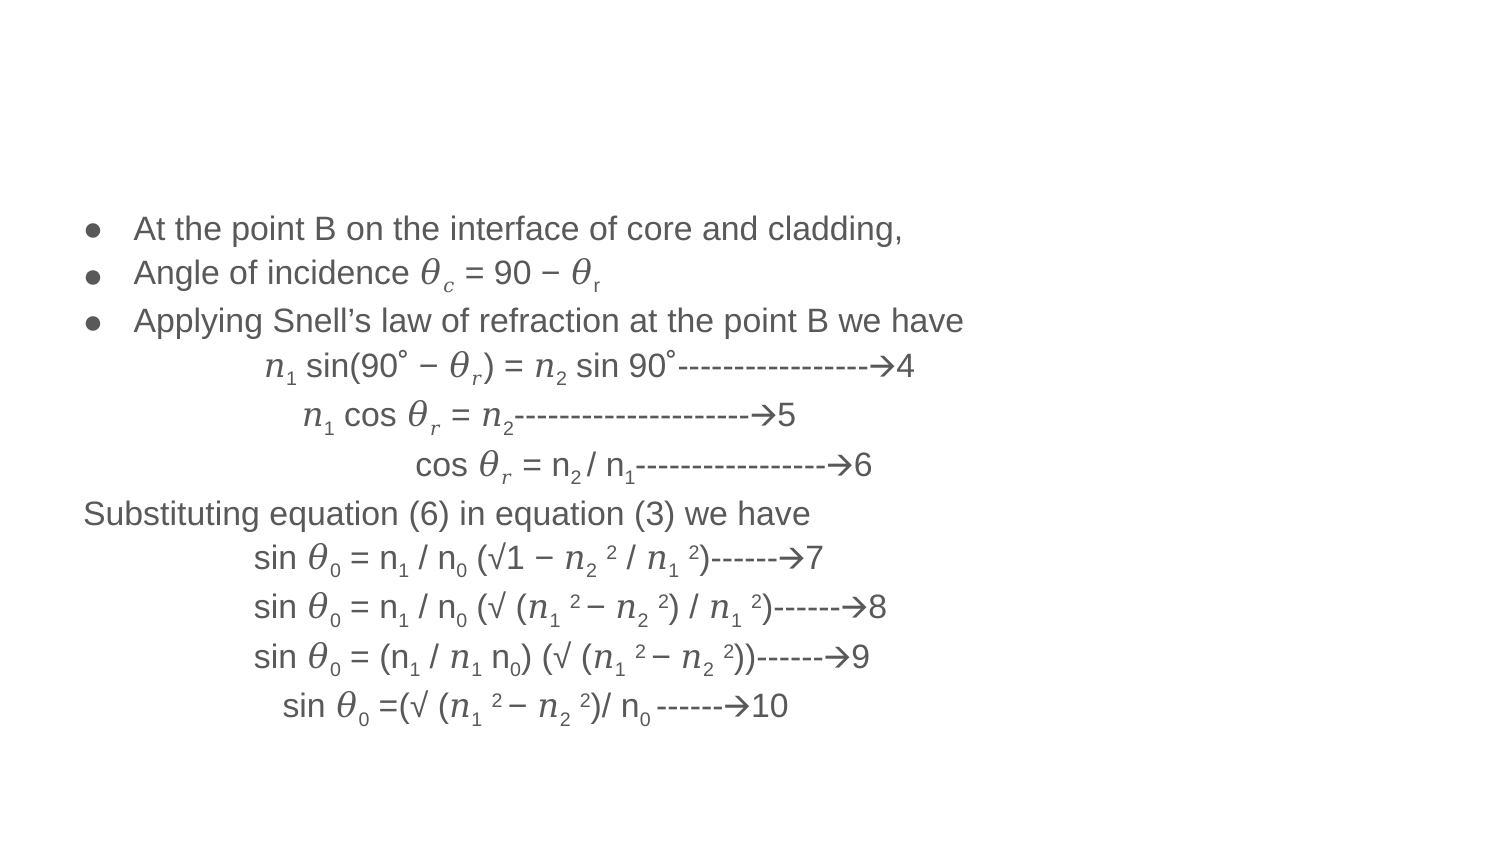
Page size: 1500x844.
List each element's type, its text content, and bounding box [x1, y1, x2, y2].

list At the point B on the interface of core and cladding, Angle of incidence 𝜃𝑐 = 90 − 𝜃r Applying Snell’s law of refraction at the point B we have 𝑛1 sin(90˚ − 𝜃𝑟) = 𝑛2 sin 90˚-----------------🡪4 𝑛1 cos 𝜃𝑟 = 𝑛2---------------------🡪5 cos 𝜃𝑟 = n2 / n1-----------------🡪6 Substituting equation (6) in equation (3) we have sin 𝜃0 = n1 / n0 (√1 − 𝑛2 2 / 𝑛1 2)------🡪7 sin 𝜃0 = n1 / n0 (√ (𝑛1 2 − 𝑛2 2) / 𝑛1 2)------🡪8 sin 𝜃0 = (n1 / 𝑛1 n0) (√ (𝑛1 2 − 𝑛2 2))------🡪9 sin 𝜃0 =(√ (𝑛1 2 − 𝑛2 2)/ n0 ------🡪10 [51, 189, 1449, 750]
